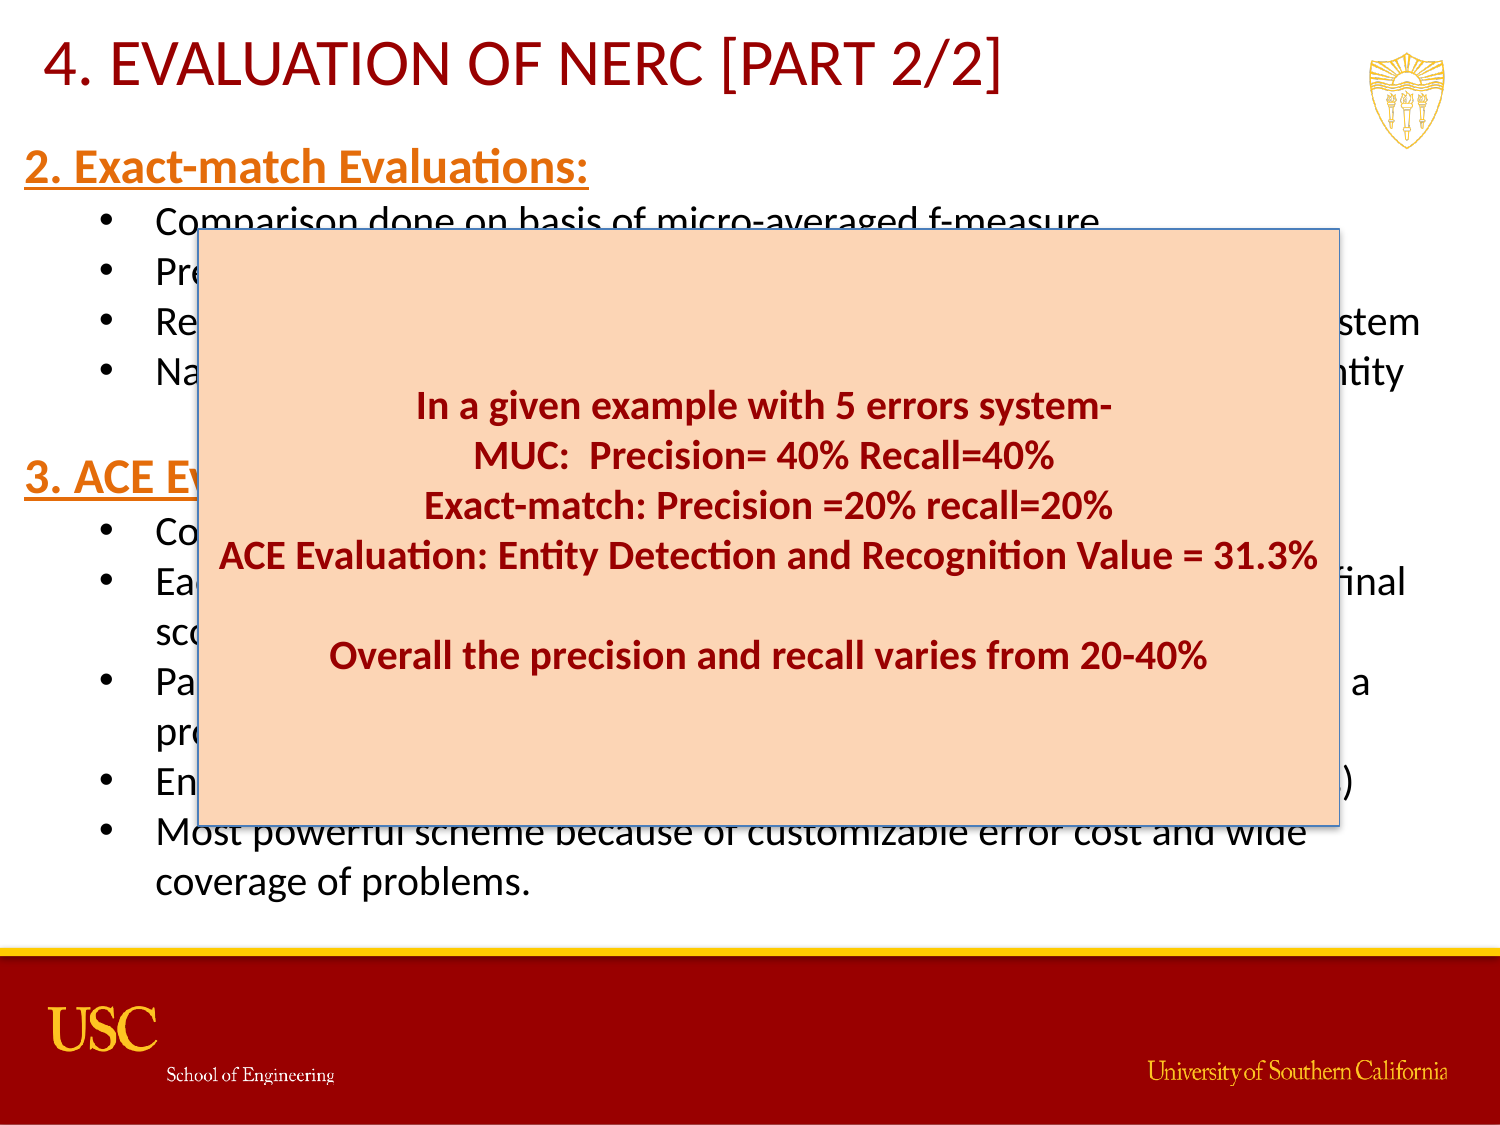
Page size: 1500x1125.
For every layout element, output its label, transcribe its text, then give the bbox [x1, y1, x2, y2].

text_box In a given example with 5 errors system- MUC: Precision= 40% Recall=40% Exact-match: Precision =20% recall=20% ACE Evaluation: Entity Detection and Recognition Value = 31.3% Overall the precision and recall varies from 20-40% [197, 228, 1340, 827]
text_box 2. Exact-match Evaluations: Comparison done on basis of micro-averaged f-measure Precision= % of entities found by system which are correct Recall= % of name entities present in solution that are found by the system Named Entity is correct if there is exact match in the solution of the entity 3. ACE Evaluations: Complex procedure Each entity has a parameterized weight and contribute to MAXVAL of final score Partial matches occur only when there named entity head matches on a proportion of characters Entity Detection and Recognition Value(EDR) = 100% - penalties(losses) Most powerful scheme because of customizable error cost and wide coverage of problems. [0, 126, 1482, 957]
text_box 4. EVALUATION OF NERC [PART 2/2] [28, 11, 1020, 107]
